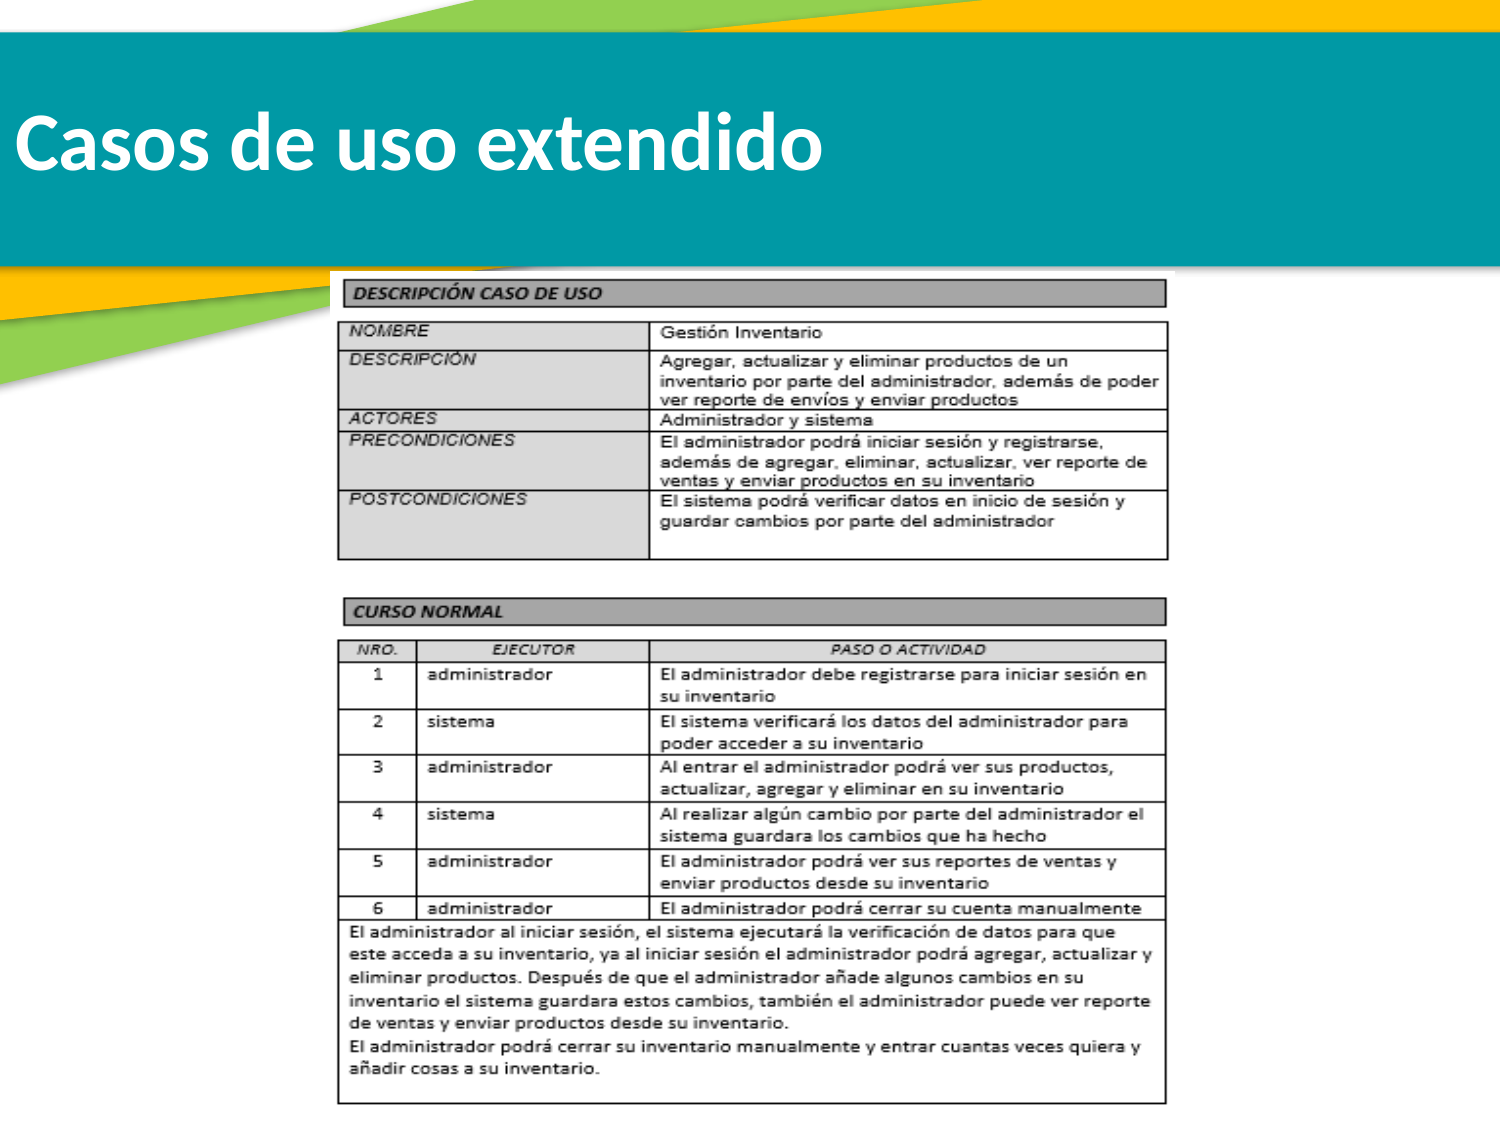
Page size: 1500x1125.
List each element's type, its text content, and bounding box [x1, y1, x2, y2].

picture [329, 270, 1175, 1108]
text_box Casos de uso extendido [0, 50, 1431, 224]
